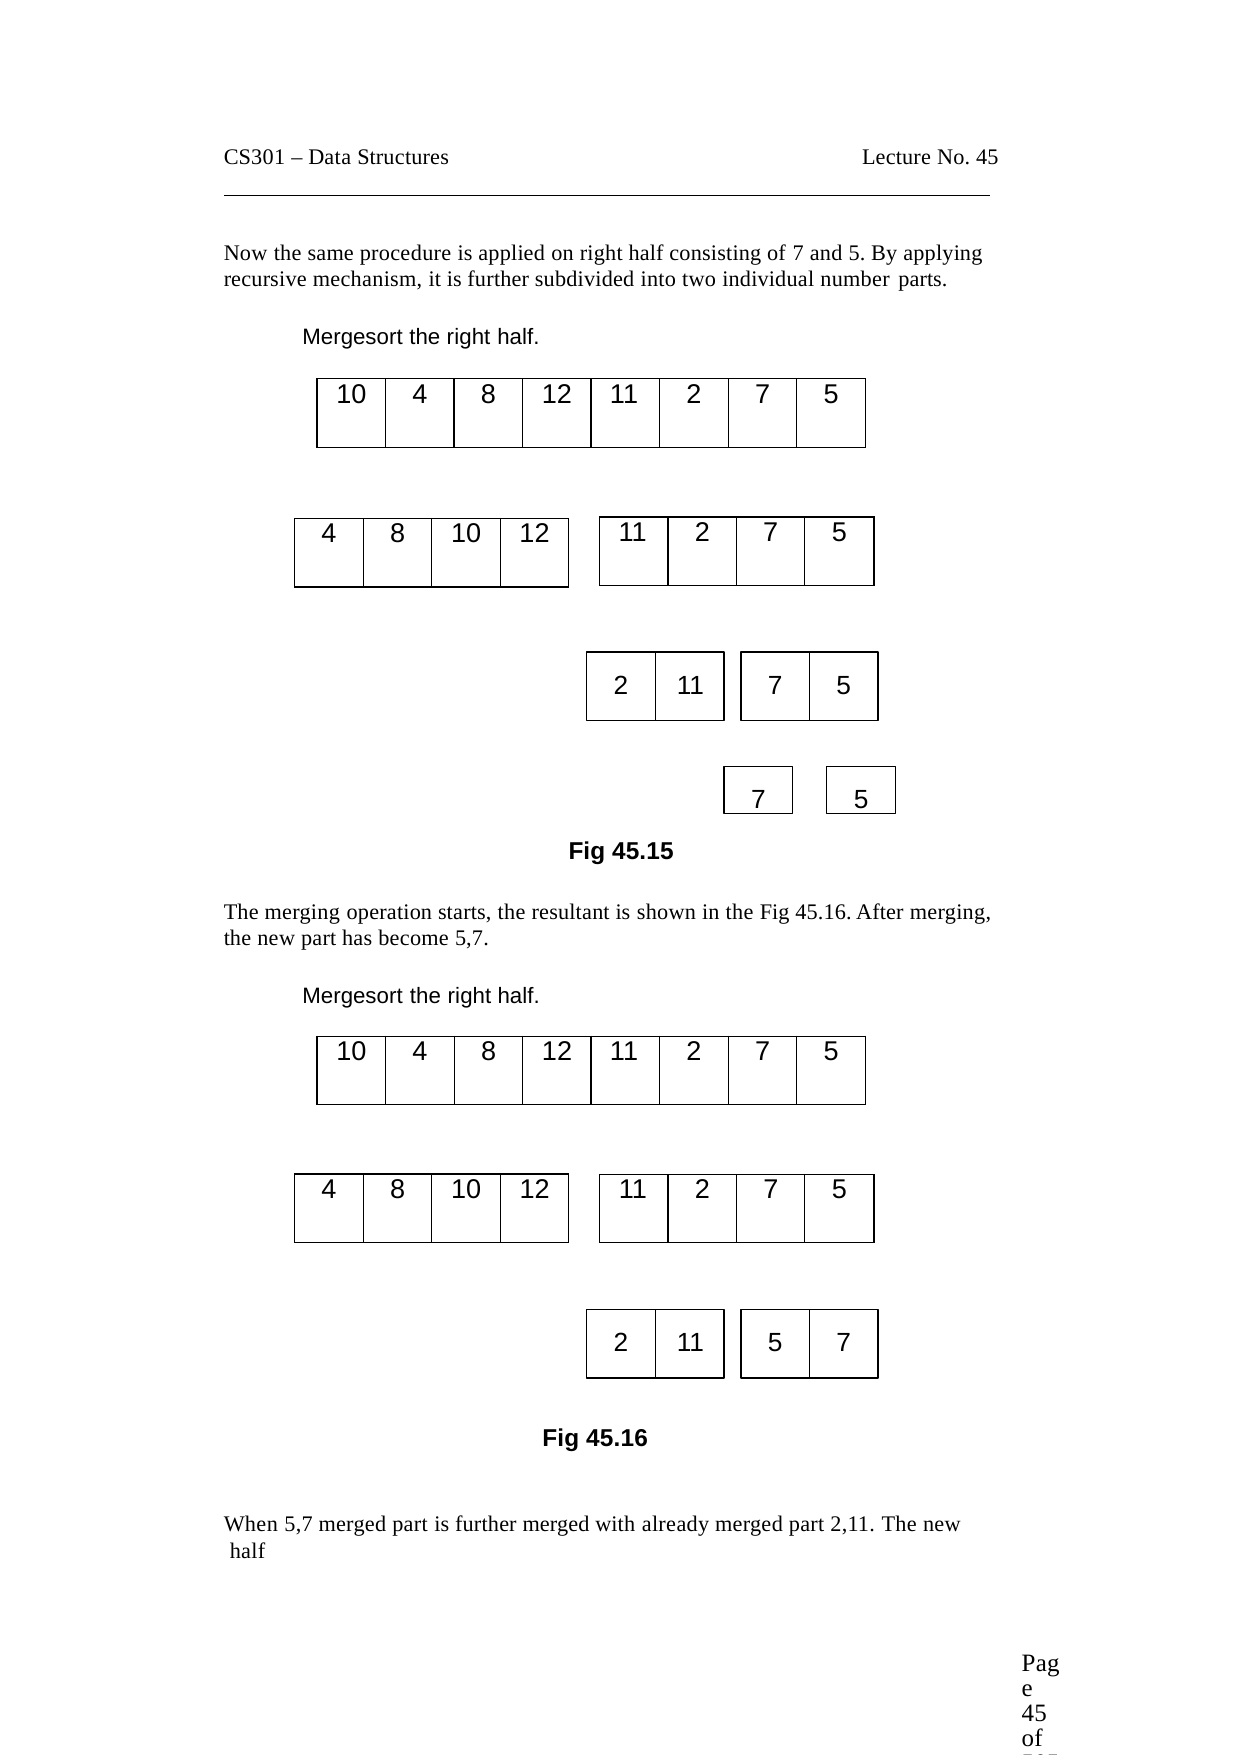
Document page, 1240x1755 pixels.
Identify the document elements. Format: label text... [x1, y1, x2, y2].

text_box 5 [765, 1325, 785, 1357]
table_header 8 [364, 519, 431, 586]
table_header 8 [364, 1175, 431, 1242]
table_header 10 [432, 1175, 500, 1242]
table_header 8 [455, 379, 522, 447]
text_box 7 [765, 667, 785, 700]
table_header 10 [318, 1037, 385, 1104]
text_box 5 [826, 766, 896, 814]
text_box Now the same procedure is applied on right half consisting of 7 and 5. By applying recursive mechanism, it is further subdivided into two individual number parts. Mergesort the right half. [221, 238, 1018, 350]
text_box [740, 652, 809, 721]
table_header 2 [669, 1175, 736, 1242]
text_box 2 11 [611, 1325, 707, 1357]
text_box Fig 45.16 When 5,7 merged part is further merged with already merged part 2,11. The new half [221, 1421, 1018, 1563]
table_header 5 [805, 518, 873, 585]
table_header 5 [797, 1037, 865, 1104]
table_header 5 [805, 1175, 873, 1242]
table_header 2 [660, 1037, 728, 1104]
table_header 2 [669, 518, 736, 585]
text_box 7 [834, 1325, 854, 1357]
text_box Fig 45.15 The merging operation starts, the resultant is shown in the Fig 45.16. After merging, the new part has become 5,7. Mergesort the right half. [221, 835, 1018, 1008]
text_box 7 [723, 766, 793, 814]
table_header 11 [592, 1037, 659, 1104]
table_header 7 [729, 379, 796, 447]
table_header 11 [592, 379, 659, 447]
text_box 2 11 [611, 667, 707, 700]
table_header 7 [737, 518, 804, 585]
table_header 4 [386, 379, 453, 447]
text_box [586, 1309, 655, 1378]
table_header 5 [797, 379, 865, 447]
text_box Lecture No. 45 [860, 142, 1003, 170]
text_box [586, 652, 655, 721]
table_header 12 [523, 379, 590, 447]
slide_number Page 45 of 505 [1019, 1651, 1065, 1755]
table_header 7 [737, 1175, 804, 1242]
table_header 4 [295, 1175, 363, 1242]
text_box [655, 1309, 724, 1378]
table_header 10 [432, 519, 500, 586]
table_header 11 [600, 518, 667, 585]
text_box [809, 1309, 879, 1378]
table_header 8 [455, 1037, 522, 1104]
text_box [740, 1309, 809, 1378]
table_header 12 [501, 519, 568, 586]
table_header 4 [386, 1037, 454, 1104]
table_header 12 [501, 1175, 568, 1242]
table_header 12 [523, 1037, 590, 1104]
table_header 2 [660, 379, 728, 447]
table_header 11 [600, 1175, 667, 1242]
table_header 4 [295, 519, 363, 586]
text_box [809, 652, 879, 721]
table_header 10 [318, 379, 385, 447]
text_box [655, 652, 724, 721]
text_box 5 [834, 667, 854, 700]
text_box CS301 – Data Structures [221, 142, 453, 170]
table_header 7 [729, 1037, 796, 1104]
